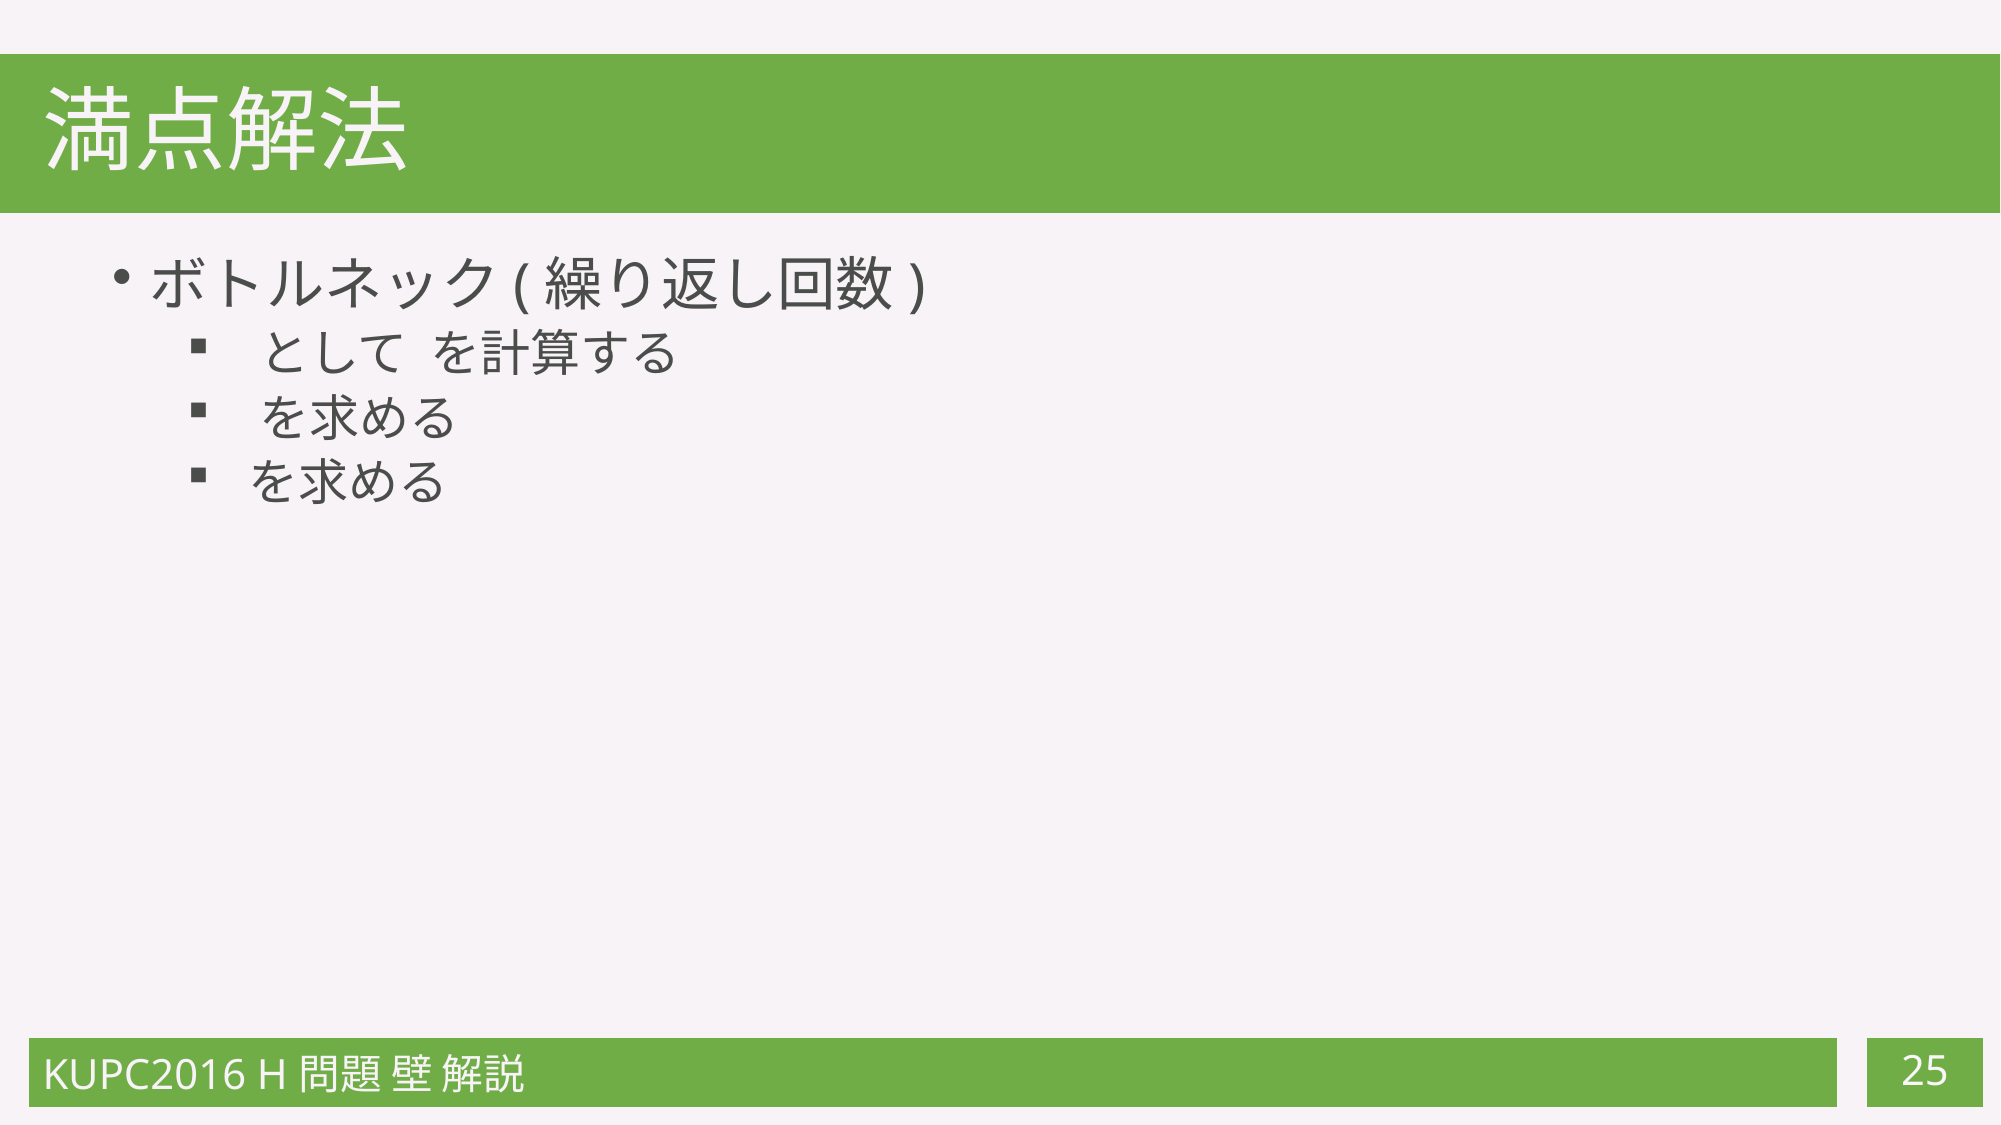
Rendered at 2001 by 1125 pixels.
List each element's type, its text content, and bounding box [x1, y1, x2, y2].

title 満点解法 [27, 52, 2000, 216]
slide_number 25 [1865, 1036, 1986, 1109]
